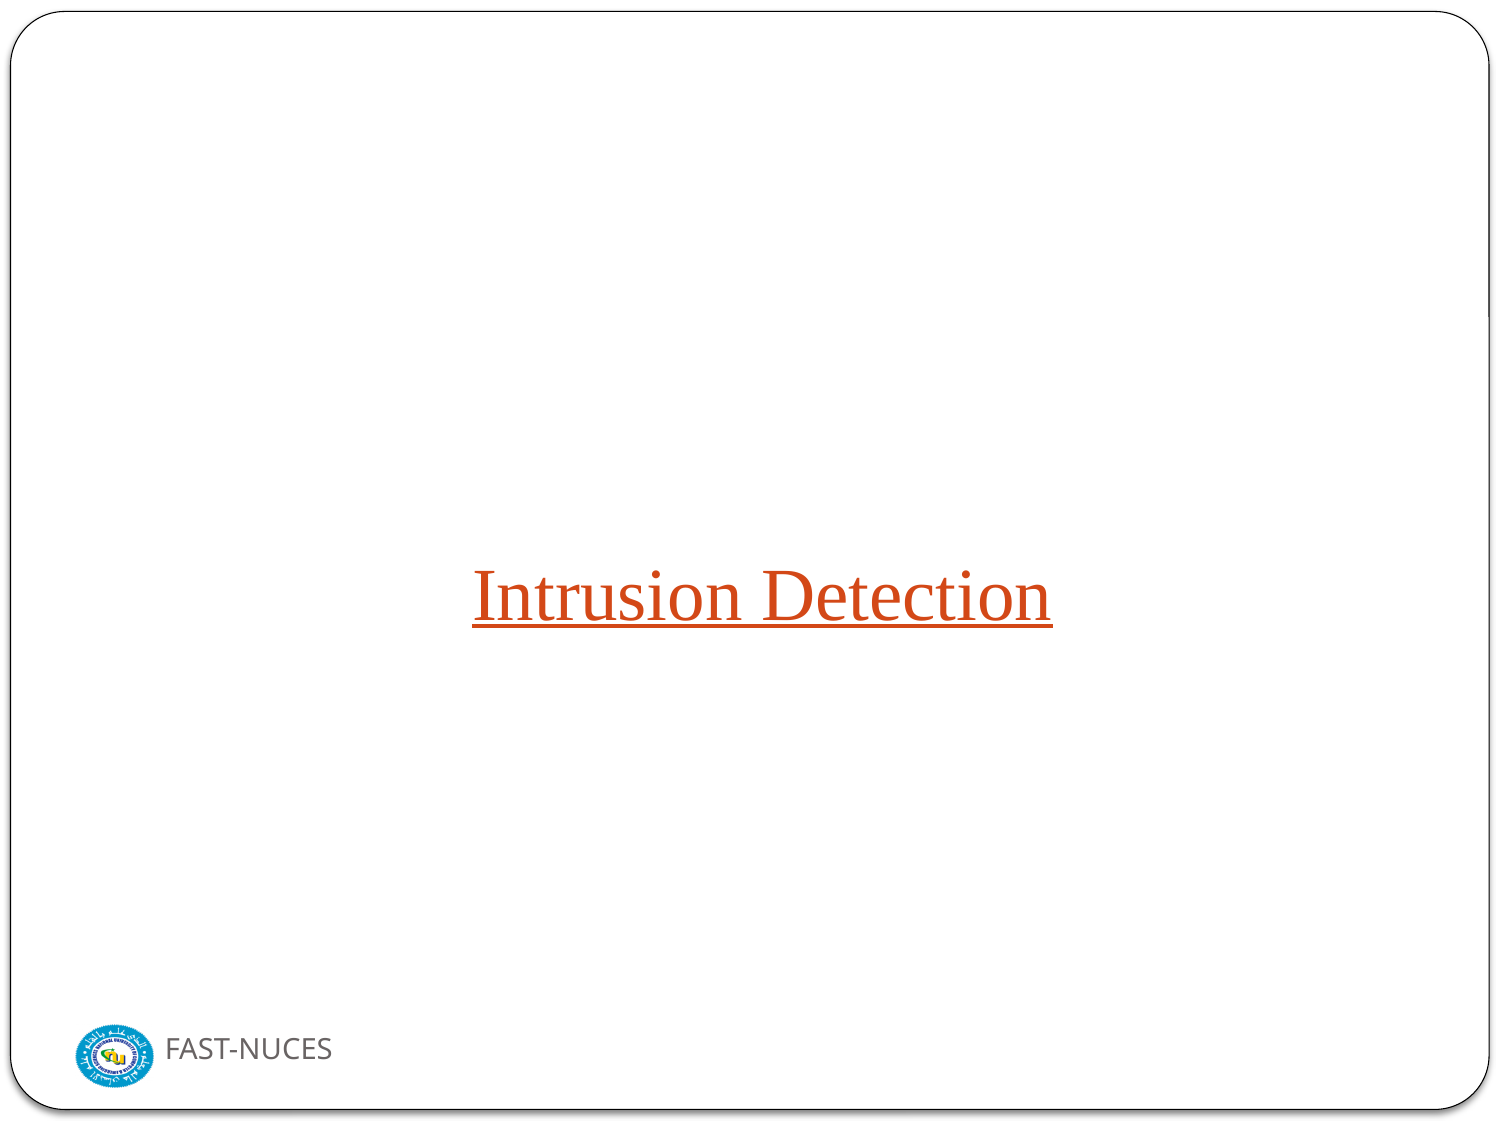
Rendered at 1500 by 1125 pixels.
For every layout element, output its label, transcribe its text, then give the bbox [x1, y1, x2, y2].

picture [92, 1038, 138, 1075]
picture [118, 1024, 154, 1050]
title Intrusion Detection [87, 537, 1438, 650]
footer FAST-NUCES [150, 1012, 800, 1088]
picture [74, 1024, 111, 1088]
picture [123, 1062, 154, 1088]
